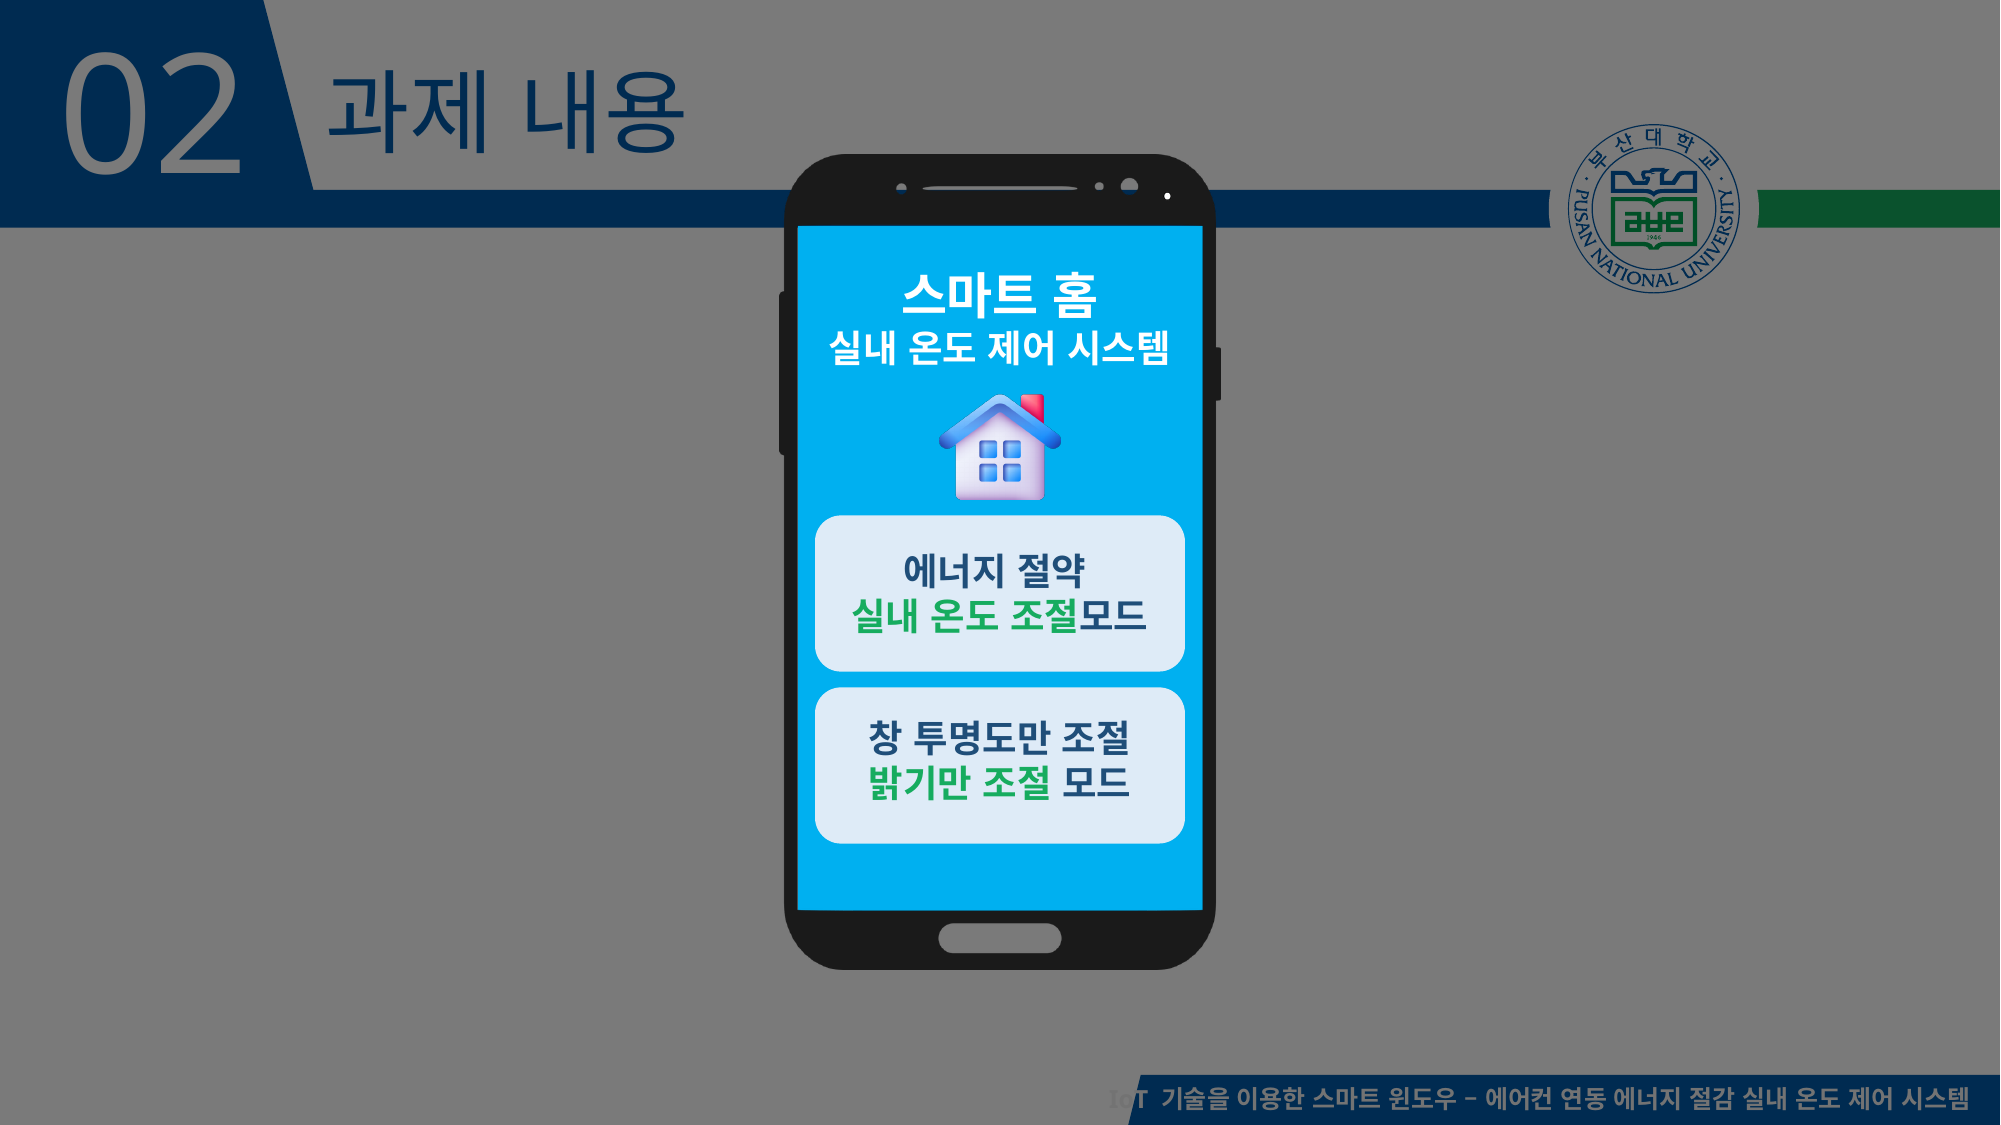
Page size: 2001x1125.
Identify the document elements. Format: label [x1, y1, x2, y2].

text_box [999, 1074, 2000, 1125]
text_box [766, 154, 1234, 970]
text_box [0, 0, 2000, 1125]
text_box [1548, 105, 1759, 312]
